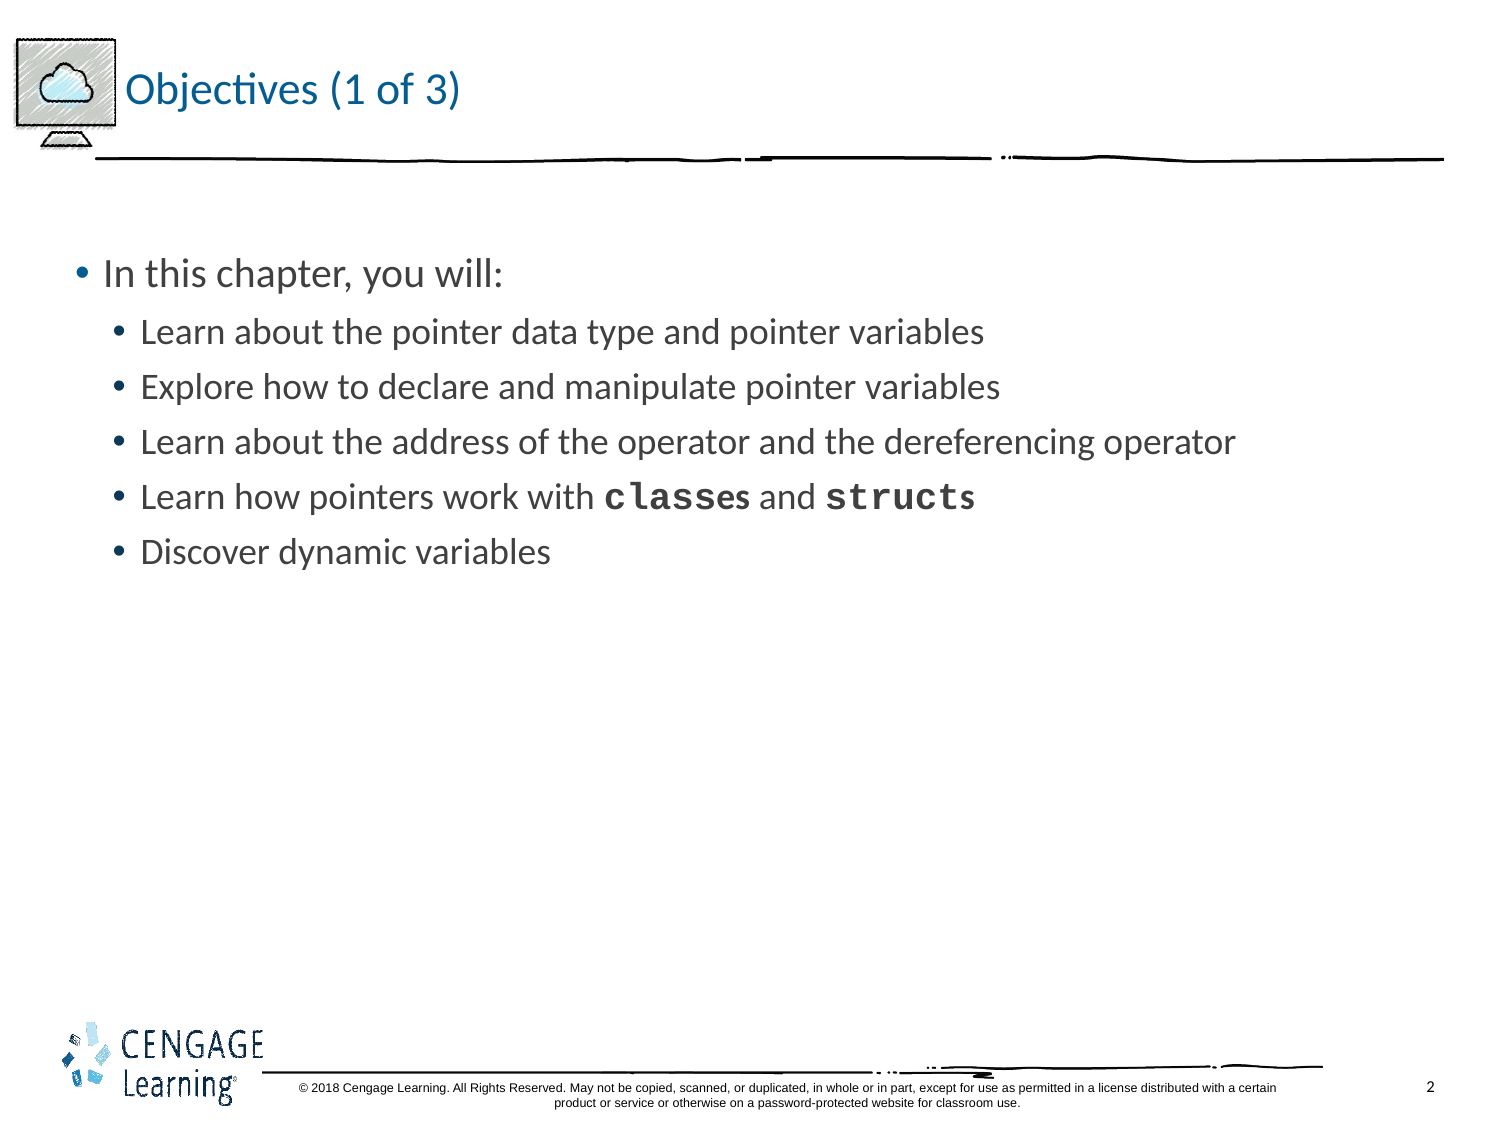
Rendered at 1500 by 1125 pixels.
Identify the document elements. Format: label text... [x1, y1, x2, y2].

picture [95, 155, 1444, 163]
picture [13, 36, 117, 151]
title Objectives (1 of 3) [125, 66, 1442, 116]
list In this chapter, you will: Learn about the pointer data type and pointer variables Explore how to declare and manipulate pointer variables Learn about the address of the operator and the dereferencing operator Learn how pointers work with classes and structs Discover dynamic variables [75, 249, 1425, 577]
picture [62, 1022, 1323, 1106]
